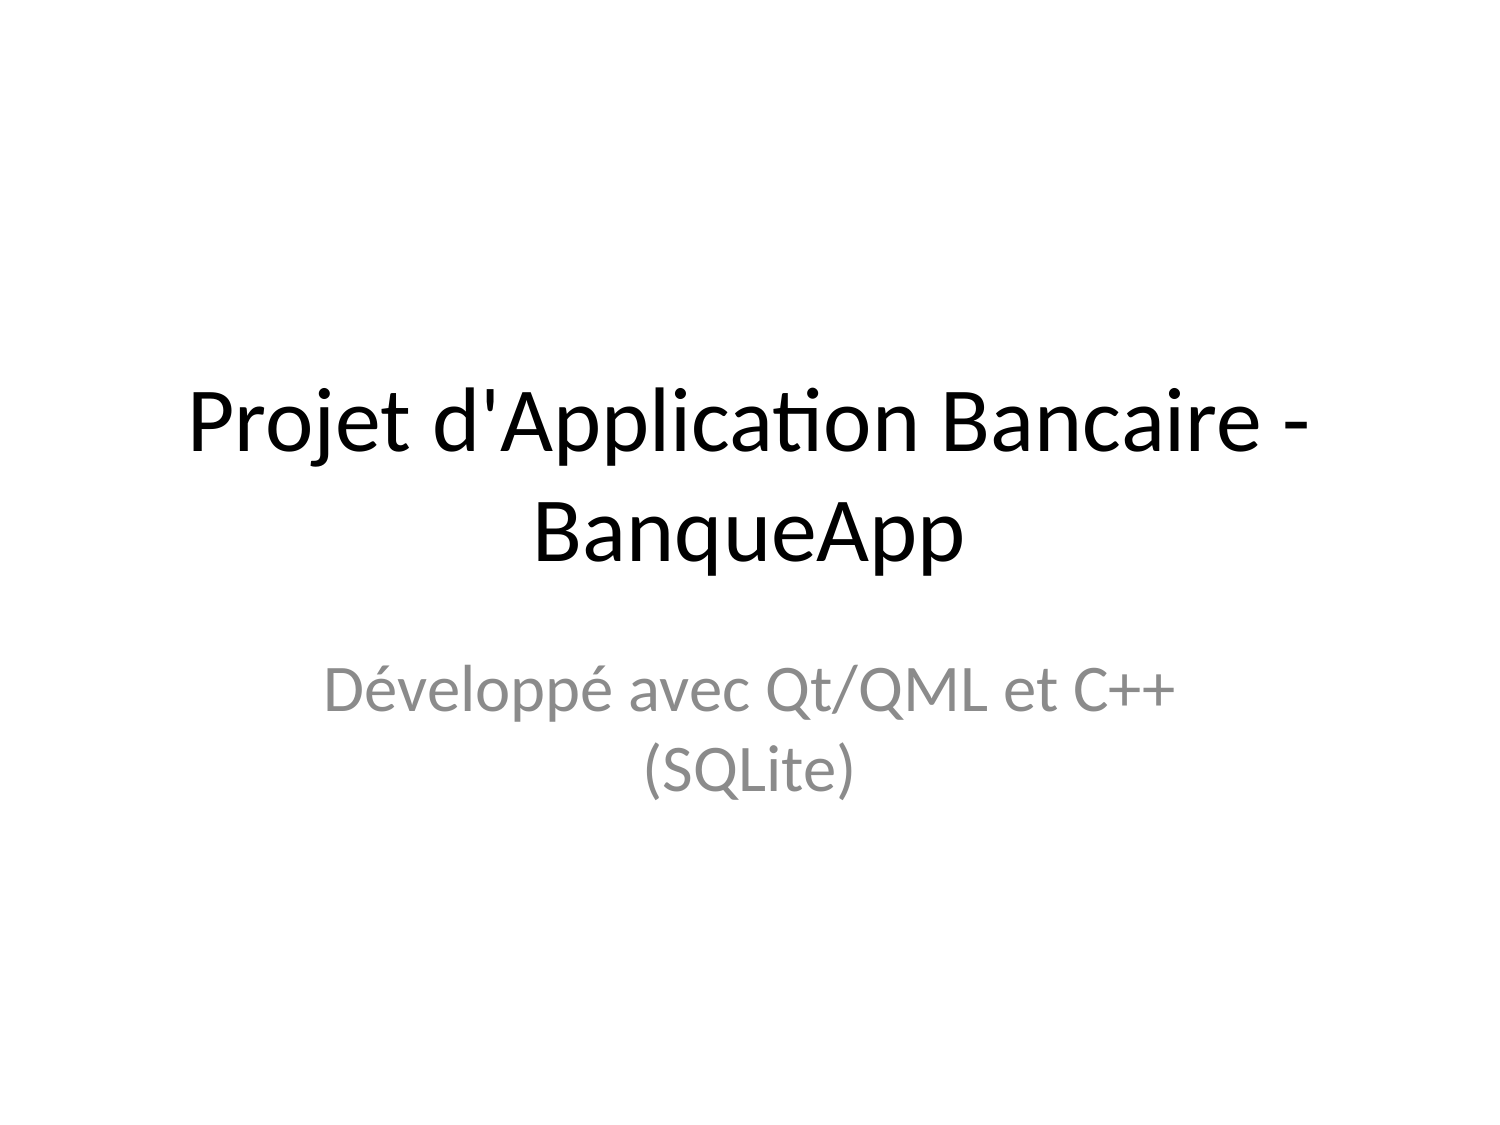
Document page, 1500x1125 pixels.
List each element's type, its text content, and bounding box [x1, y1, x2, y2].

subtitle Développé avec Qt/QML et C++ (SQLite) [225, 637, 1275, 925]
title Projet d'Application Bancaire - BanqueApp [112, 349, 1388, 591]
